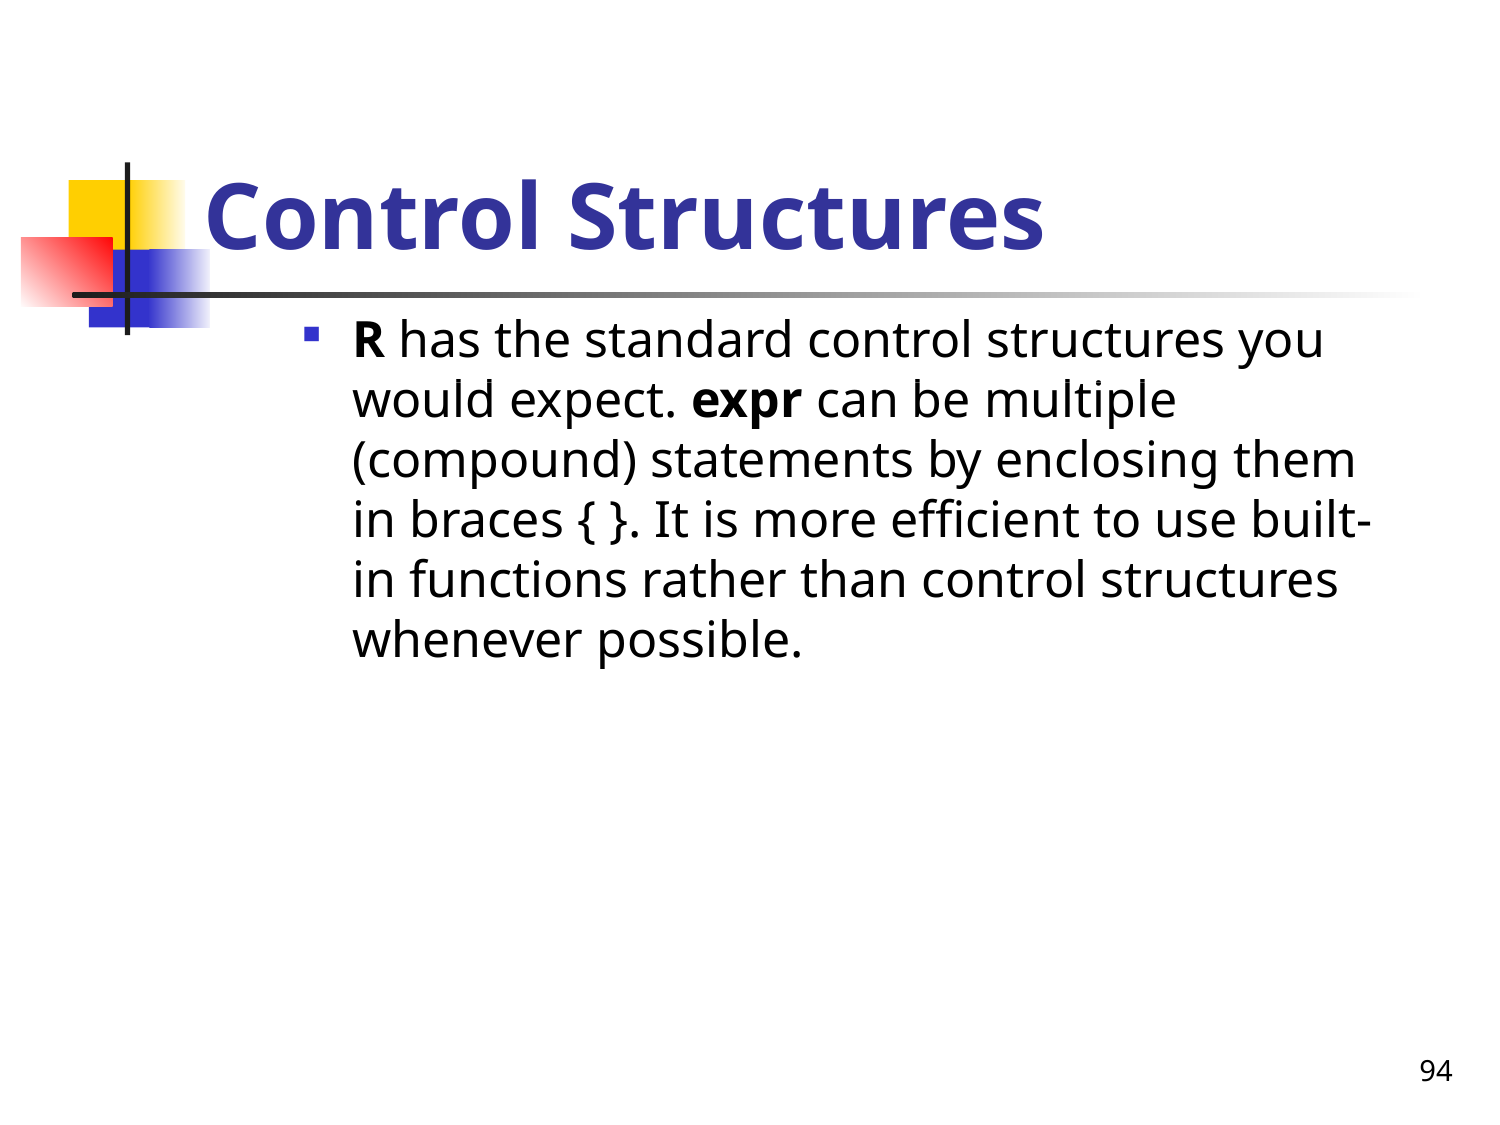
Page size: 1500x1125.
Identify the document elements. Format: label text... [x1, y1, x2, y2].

title Control Structures [188, 34, 1468, 276]
list R has the standard control structures you would expect. expr can be multiple (compound) statements by enclosing them in braces { }. It is more efficient to use built-in functions rather than control structures whenever possible. [137, 383, 1413, 938]
list R has the standard control structures you would expect. expr can be multiple (compound) statements by enclosing them in braces { }. It is more efficient to use built-in functions rather than control structures whenever possible. [137, 299, 1413, 382]
slide_number 94 [1155, 1024, 1468, 1100]
